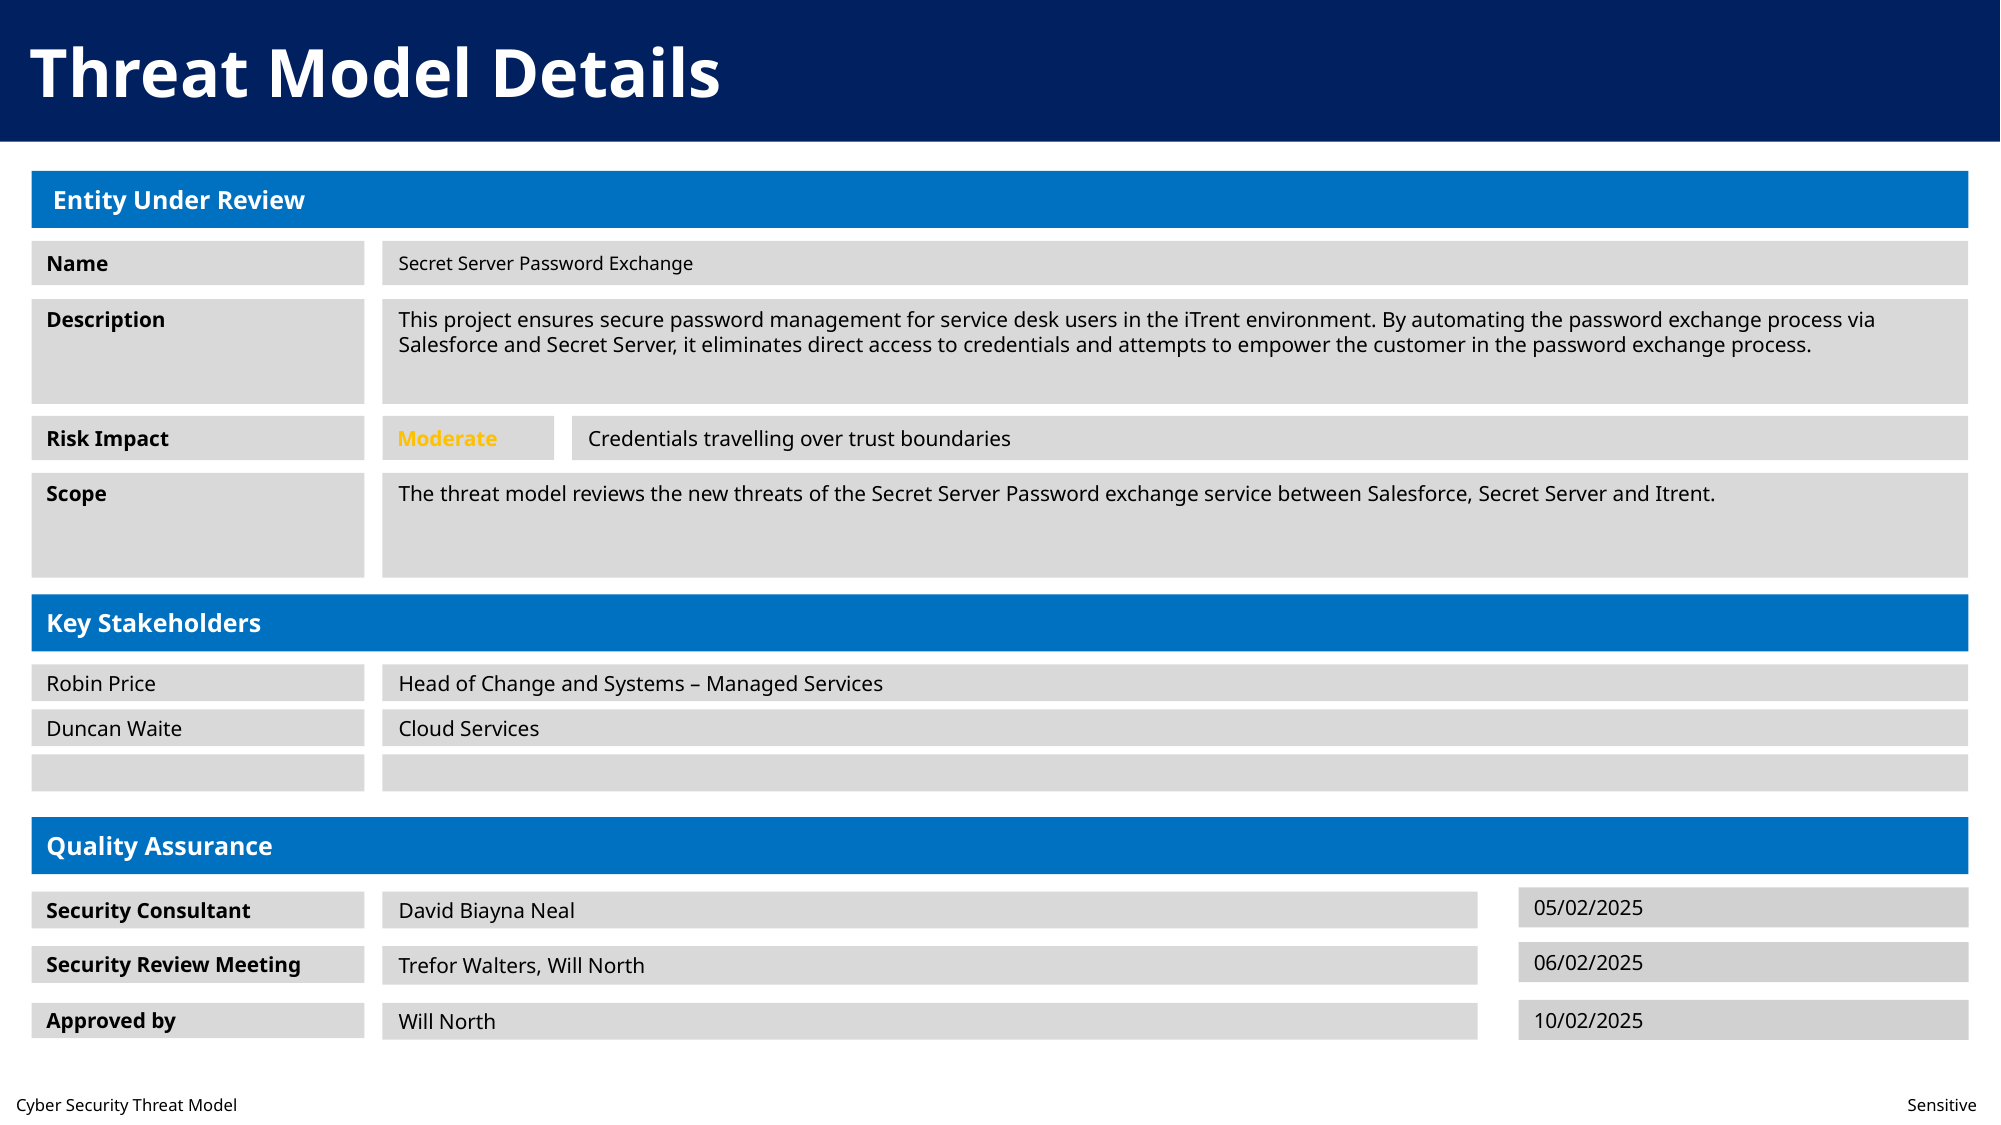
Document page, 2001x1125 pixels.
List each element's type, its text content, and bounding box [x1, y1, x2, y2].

text_box Scope [30, 471, 366, 579]
text_box 10/02/2025 [1518, 999, 1969, 1040]
text_box David Biayna Neal [381, 890, 1479, 930]
text_box Description [30, 298, 366, 405]
text_box 05/02/2025 [1518, 887, 1969, 928]
text_box Quality Assurance [30, 816, 1970, 876]
text_box 06/02/2025 [1518, 942, 1969, 983]
text_box Approved by [30, 1001, 366, 1040]
text_box The threat model reviews the new threats of the Secret Server Password exchange service between Salesforce, Secret Server and Itrent. [381, 471, 1970, 579]
text_box [381, 753, 1970, 793]
text_box Cyber Security Threat Model Sensitive [0, 1083, 2000, 1125]
text_box Threat Model Details [0, 0, 2000, 143]
text_box Secret Server Password Exchange [381, 239, 1970, 287]
text_box Robin Price [30, 663, 366, 703]
text_box Security Review Meeting [30, 945, 366, 984]
text_box Credentials travelling over trust boundaries [571, 414, 1970, 462]
text_box Risk Impact [30, 414, 366, 462]
text_box Entity Under Review [30, 169, 1970, 229]
text_box Security Consultant [30, 890, 366, 930]
text_box This project ensures secure password management for service desk users in the iTrent environment. By automating the password exchange process via Salesforce and Secret Server, it eliminates direct access to credentials and attempts to empower the customer in the password exchange process. [381, 298, 1970, 405]
text_box Name [30, 239, 366, 287]
text_box Duncan Waite [30, 708, 366, 748]
text_box Key Stakeholders [30, 593, 1970, 653]
text_box Cloud Services [381, 708, 1970, 748]
text_box Moderate [381, 414, 556, 462]
text_box Trefor Walters, Will North [381, 945, 1479, 986]
text_box [30, 753, 366, 793]
text_box Will North [381, 1001, 1479, 1041]
text_box Head of Change and Systems – Managed Services [381, 663, 1970, 703]
